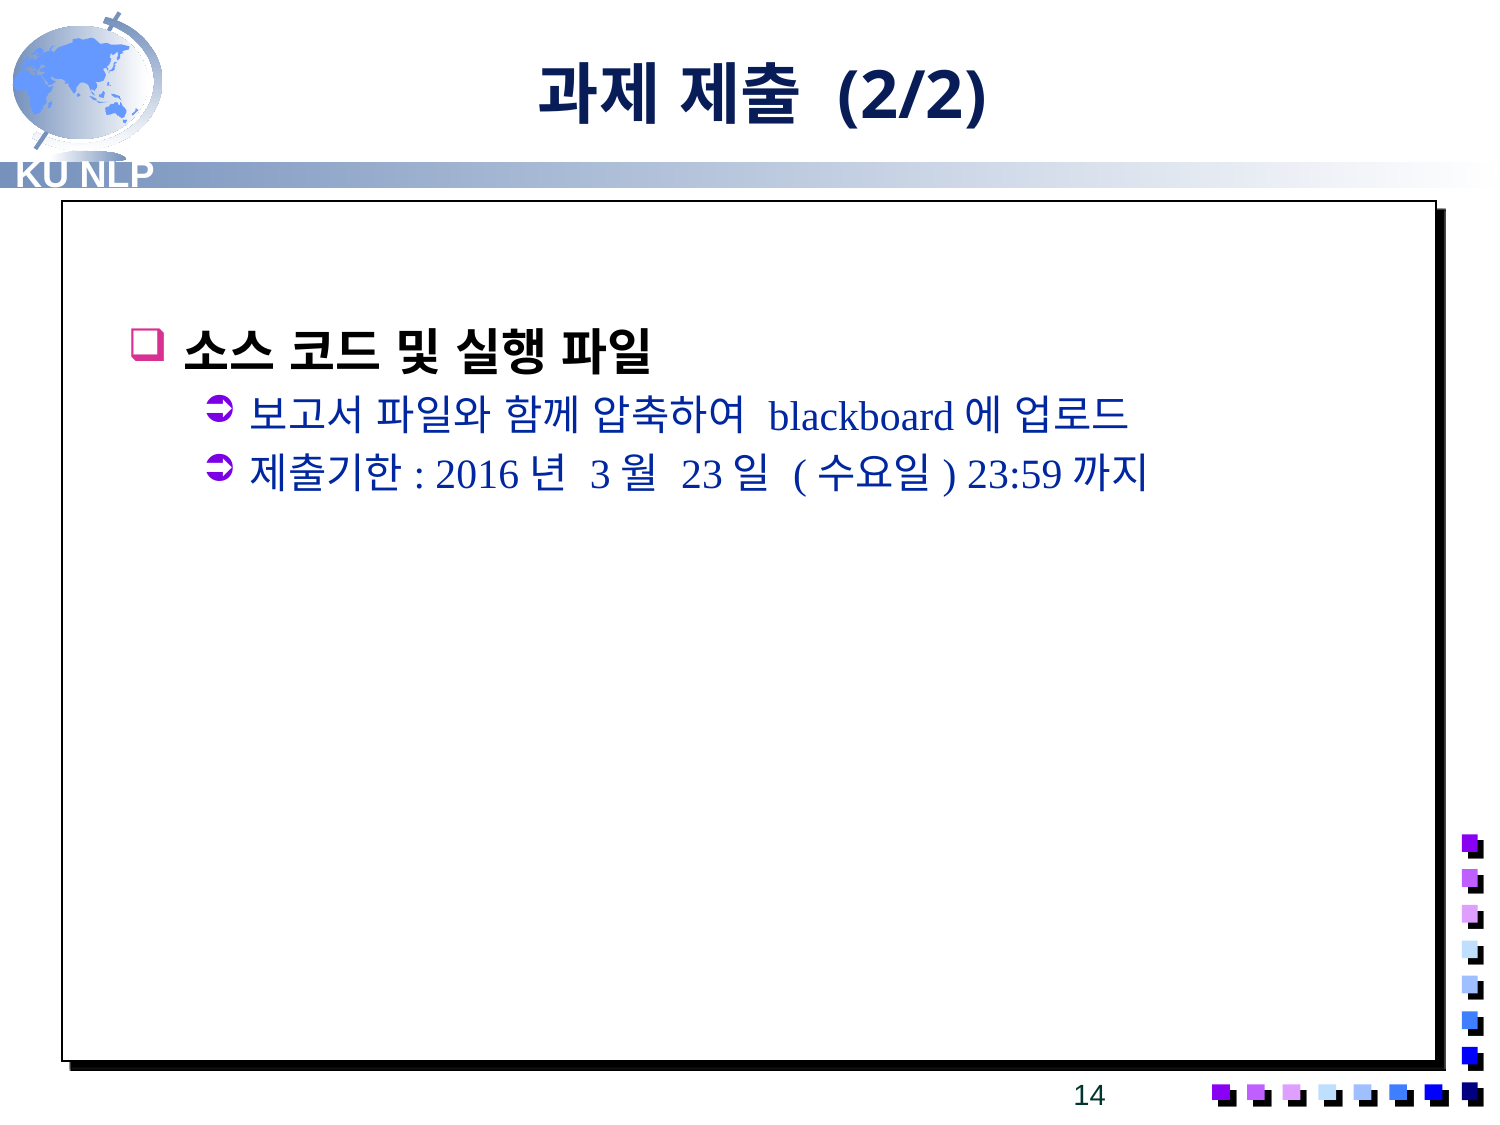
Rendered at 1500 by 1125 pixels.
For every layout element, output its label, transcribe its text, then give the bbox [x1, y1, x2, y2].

list 소스 코드 및 실행 파일 보고서 파일와 함께 압축하여 blackboard에 업로드 제출기한: 2016년 3월 23일 (수요일) 23:59까지 [112, 224, 1388, 1038]
title 과제 제출 (2/2) [199, 18, 1326, 176]
slide_number 14 [933, 1074, 1247, 1113]
